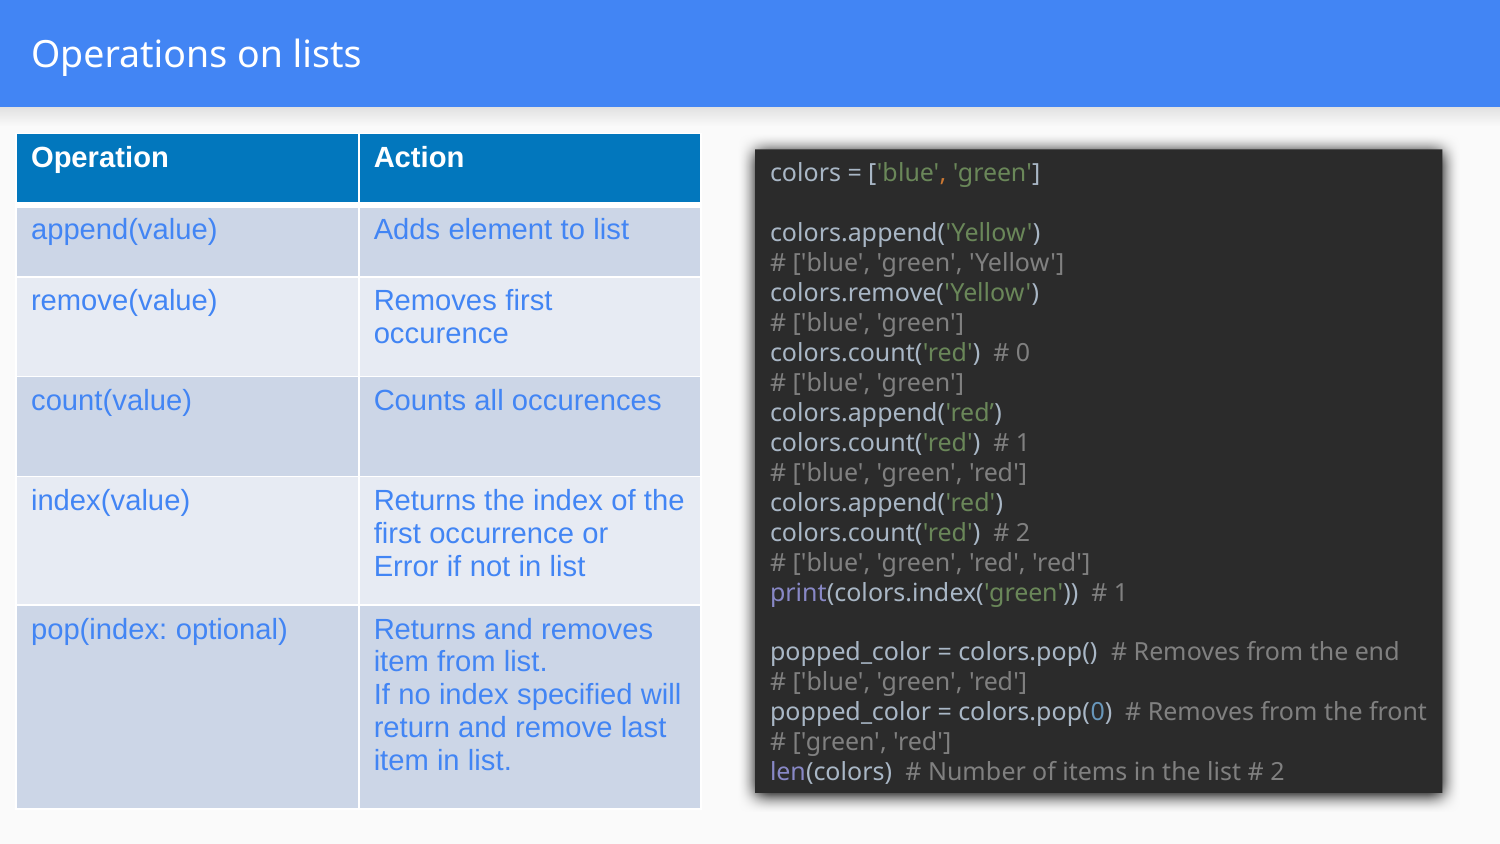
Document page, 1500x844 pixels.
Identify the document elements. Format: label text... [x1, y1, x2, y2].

table_header Action [360, 134, 700, 202]
table_cell count(value) [17, 377, 358, 476]
table_cell Returns the index of the first occurrence or Error if not in list [360, 477, 700, 604]
table_cell Returns and removes item from list. If no index specified will return and remove last item in list. [360, 606, 700, 808]
table_cell index(value) [17, 477, 358, 604]
table_cell Adds element to list [360, 208, 700, 276]
table_cell pop(index: optional) [17, 606, 358, 808]
table_header Operation [17, 134, 358, 202]
table_cell remove(value) [17, 278, 358, 376]
text_box colors = ['blue', 'green'] colors.append('Yellow') # ['blue', 'green', 'Yellow'] colors.remove('Yellow') # ['blue', 'green'] colors.count('red') # 0 # ['blue', 'green'] colors.append('red’) colors.count('red') # 1 # ['blue', 'green', 'red'] colors.append('red') colors.count('red') # 2 # ['blue', 'green', 'red', 'red'] print(colors.index('green')) # 1 popped_color = colors.pop() # Removes from the end # ['blue', 'green', 'red'] popped_color = colors.pop(0) # Removes from the front # ['green', 'red'] len(colors) # Number of items in the list # 2 [754, 149, 1443, 793]
table_cell Removes first occurence [360, 278, 700, 376]
table_cell append(value) [17, 208, 358, 276]
title Operations on lists [16, 2, 1464, 102]
table_cell Counts all occurences [360, 377, 700, 476]
